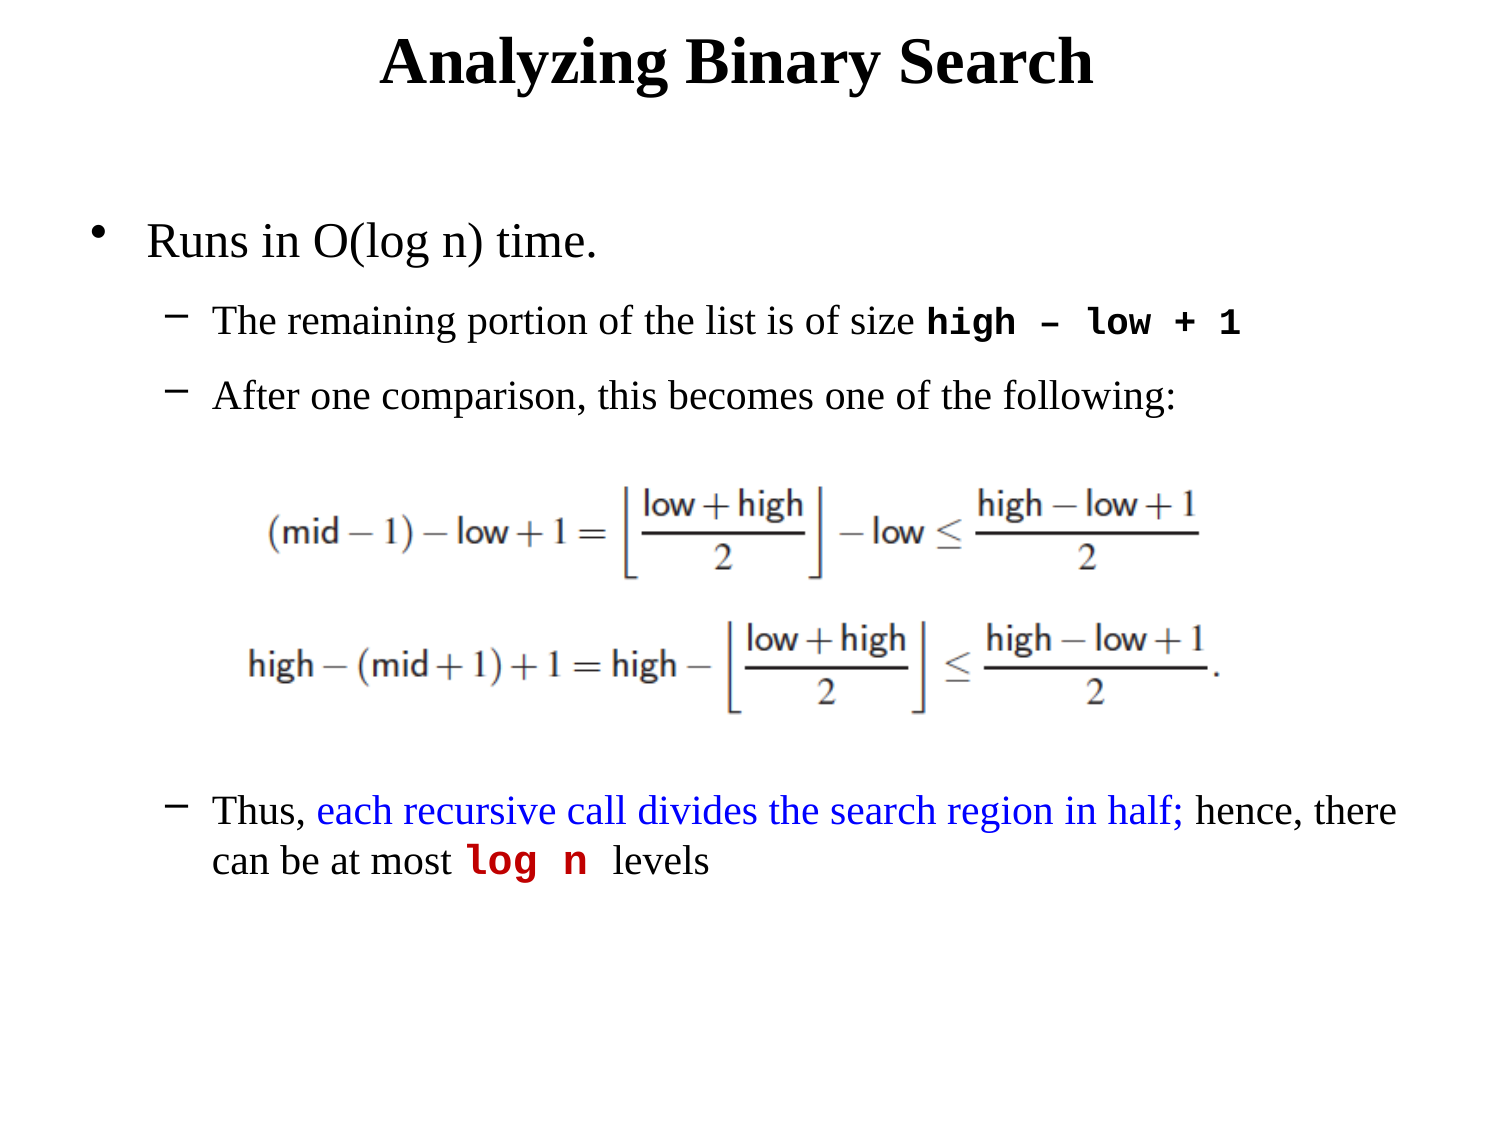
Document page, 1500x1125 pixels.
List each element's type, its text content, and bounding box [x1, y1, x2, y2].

picture [200, 461, 1275, 739]
title Analyzing Binary Search [99, 0, 1375, 113]
text_box Runs in O(log n) time. The remaining portion of the list is of size high – low + 1 After one comparison, this becomes one of the following: Thus, each recursive call divides the search region in half; hence, there can be at most log n levels [75, 200, 1475, 1000]
